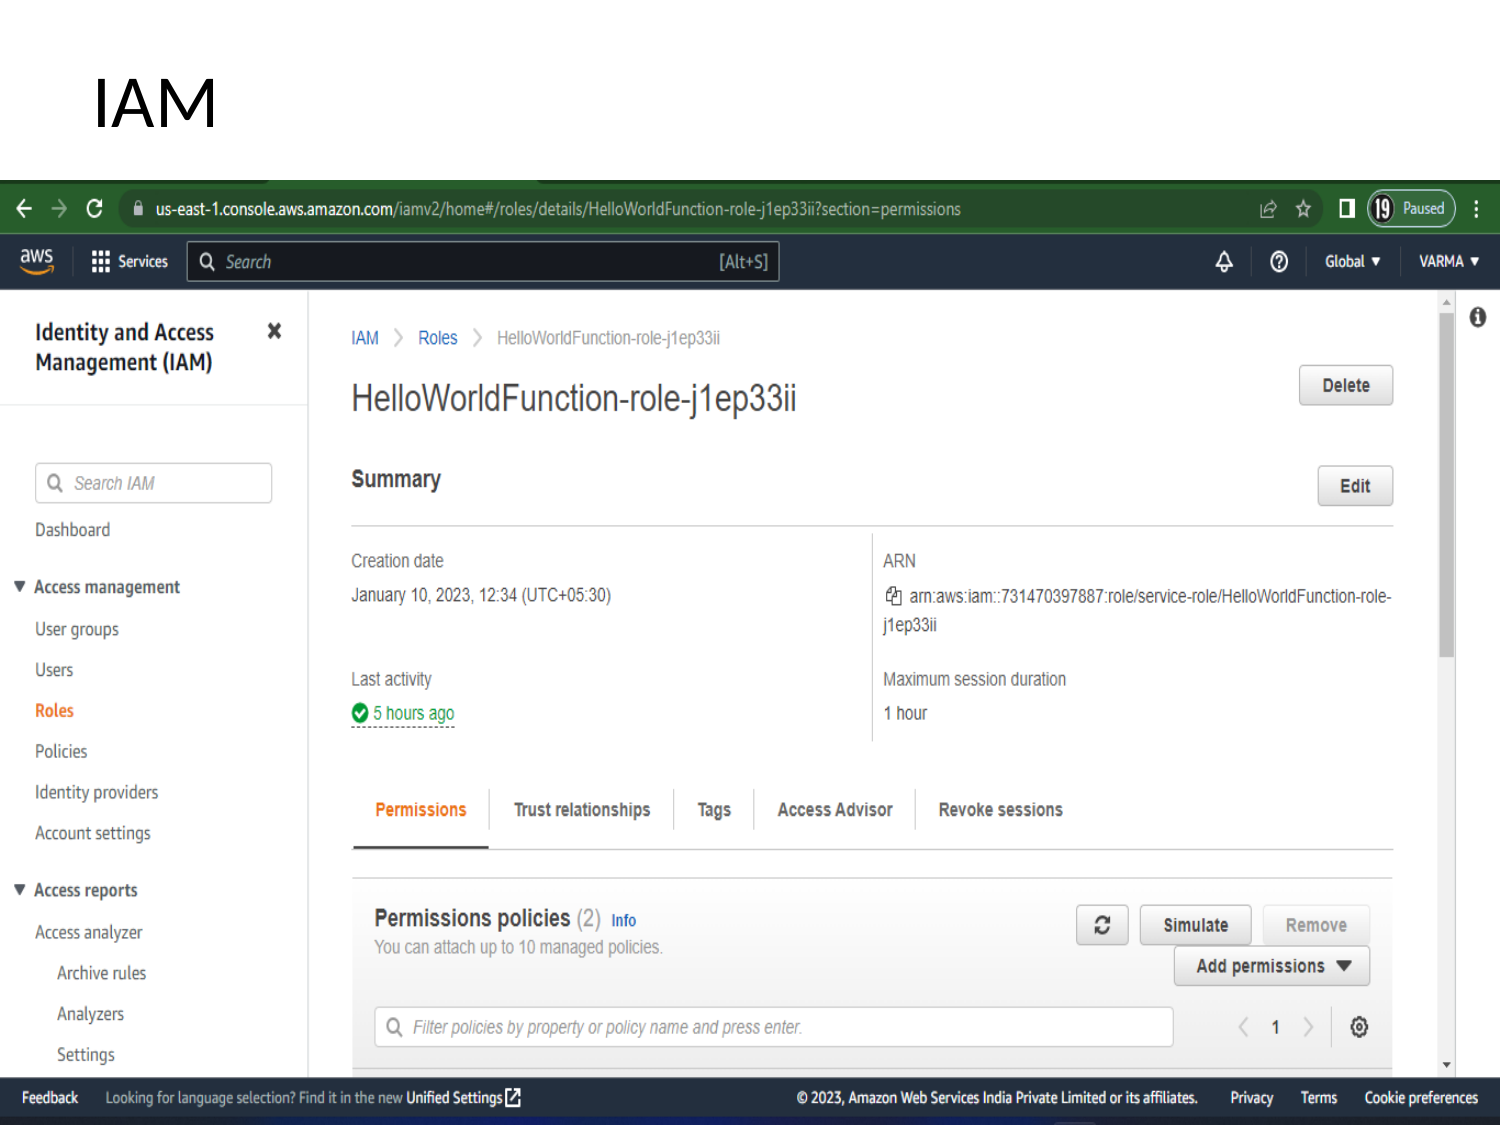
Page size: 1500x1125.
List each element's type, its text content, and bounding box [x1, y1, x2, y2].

picture [0, 180, 1500, 1125]
title IAM [75, 45, 238, 150]
